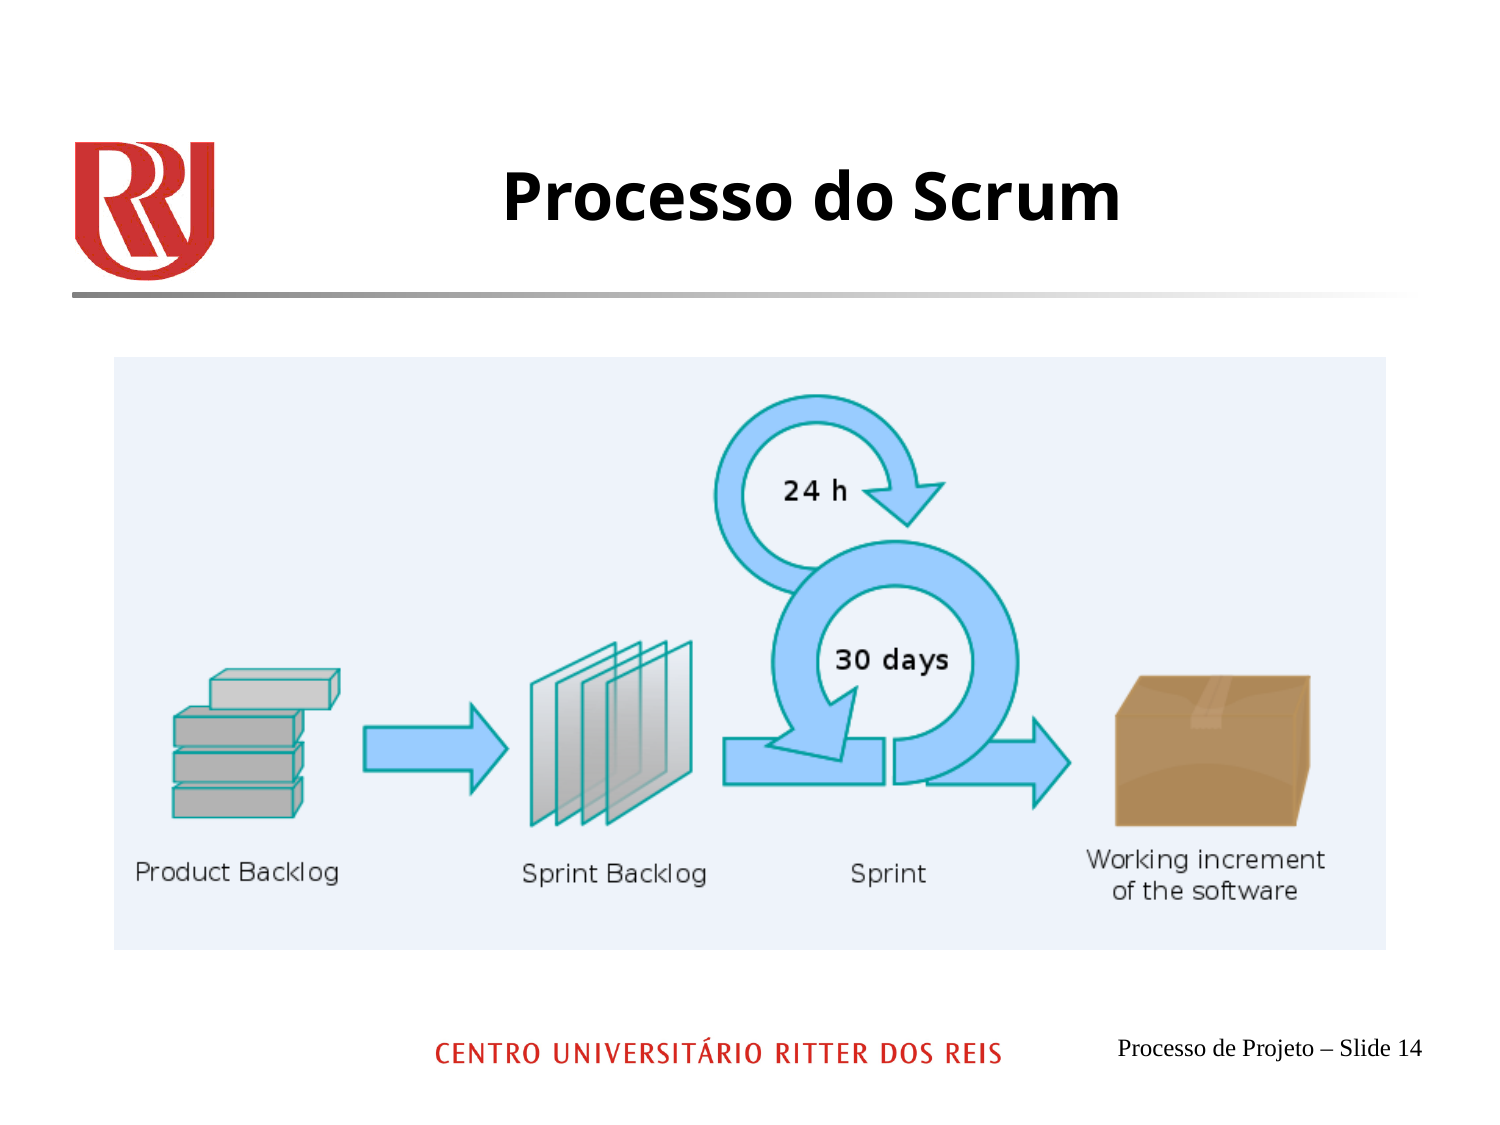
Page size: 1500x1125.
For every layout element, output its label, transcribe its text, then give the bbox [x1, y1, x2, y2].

picture [75, 142, 225, 286]
picture [432, 1024, 974, 1090]
slide_number Processo de Projeto – Slide 14 [974, 1024, 1438, 1103]
picture [114, 357, 1386, 951]
title Processo do Scrum [237, 99, 1388, 288]
